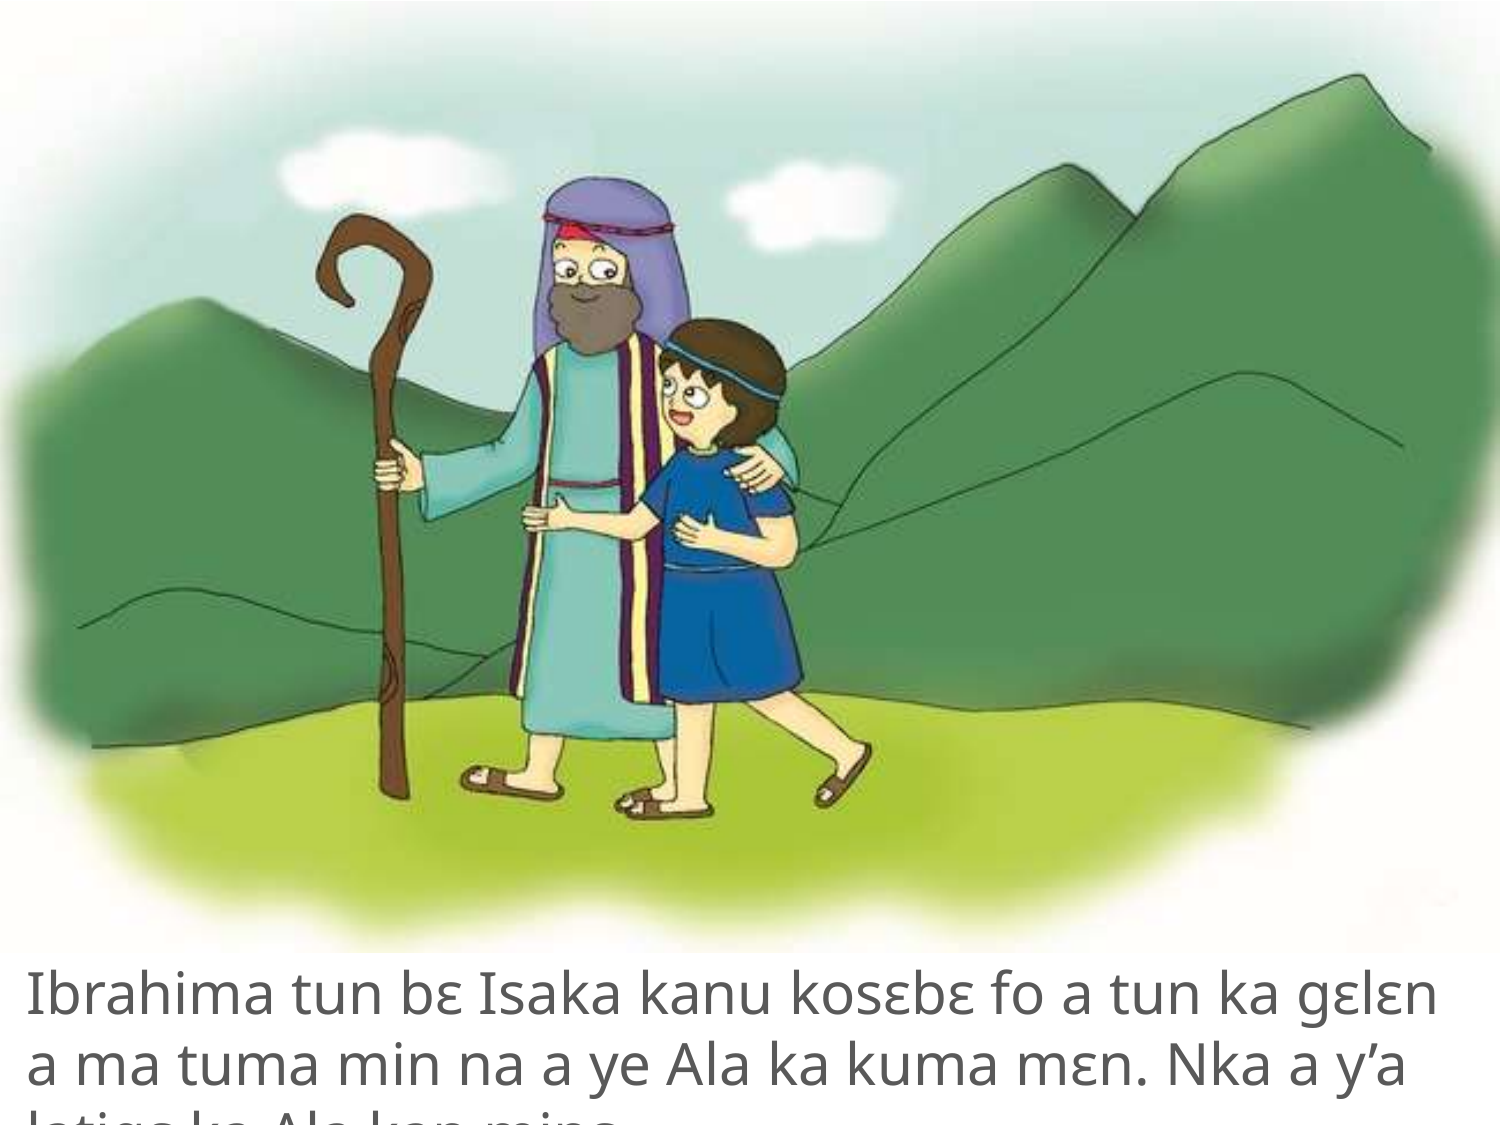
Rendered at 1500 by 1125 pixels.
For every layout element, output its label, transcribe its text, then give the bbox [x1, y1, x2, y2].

text_box Ibrahima tun bɛ Isaka kanu kosɛbɛ fo a tun ka gɛlɛn a ma tuma min na a ye Ala ka kuma mɛn. Nka a y’a latigɛ ka Ala kan minɛ. [11, 960, 1483, 1125]
picture [0, 0, 1500, 953]
